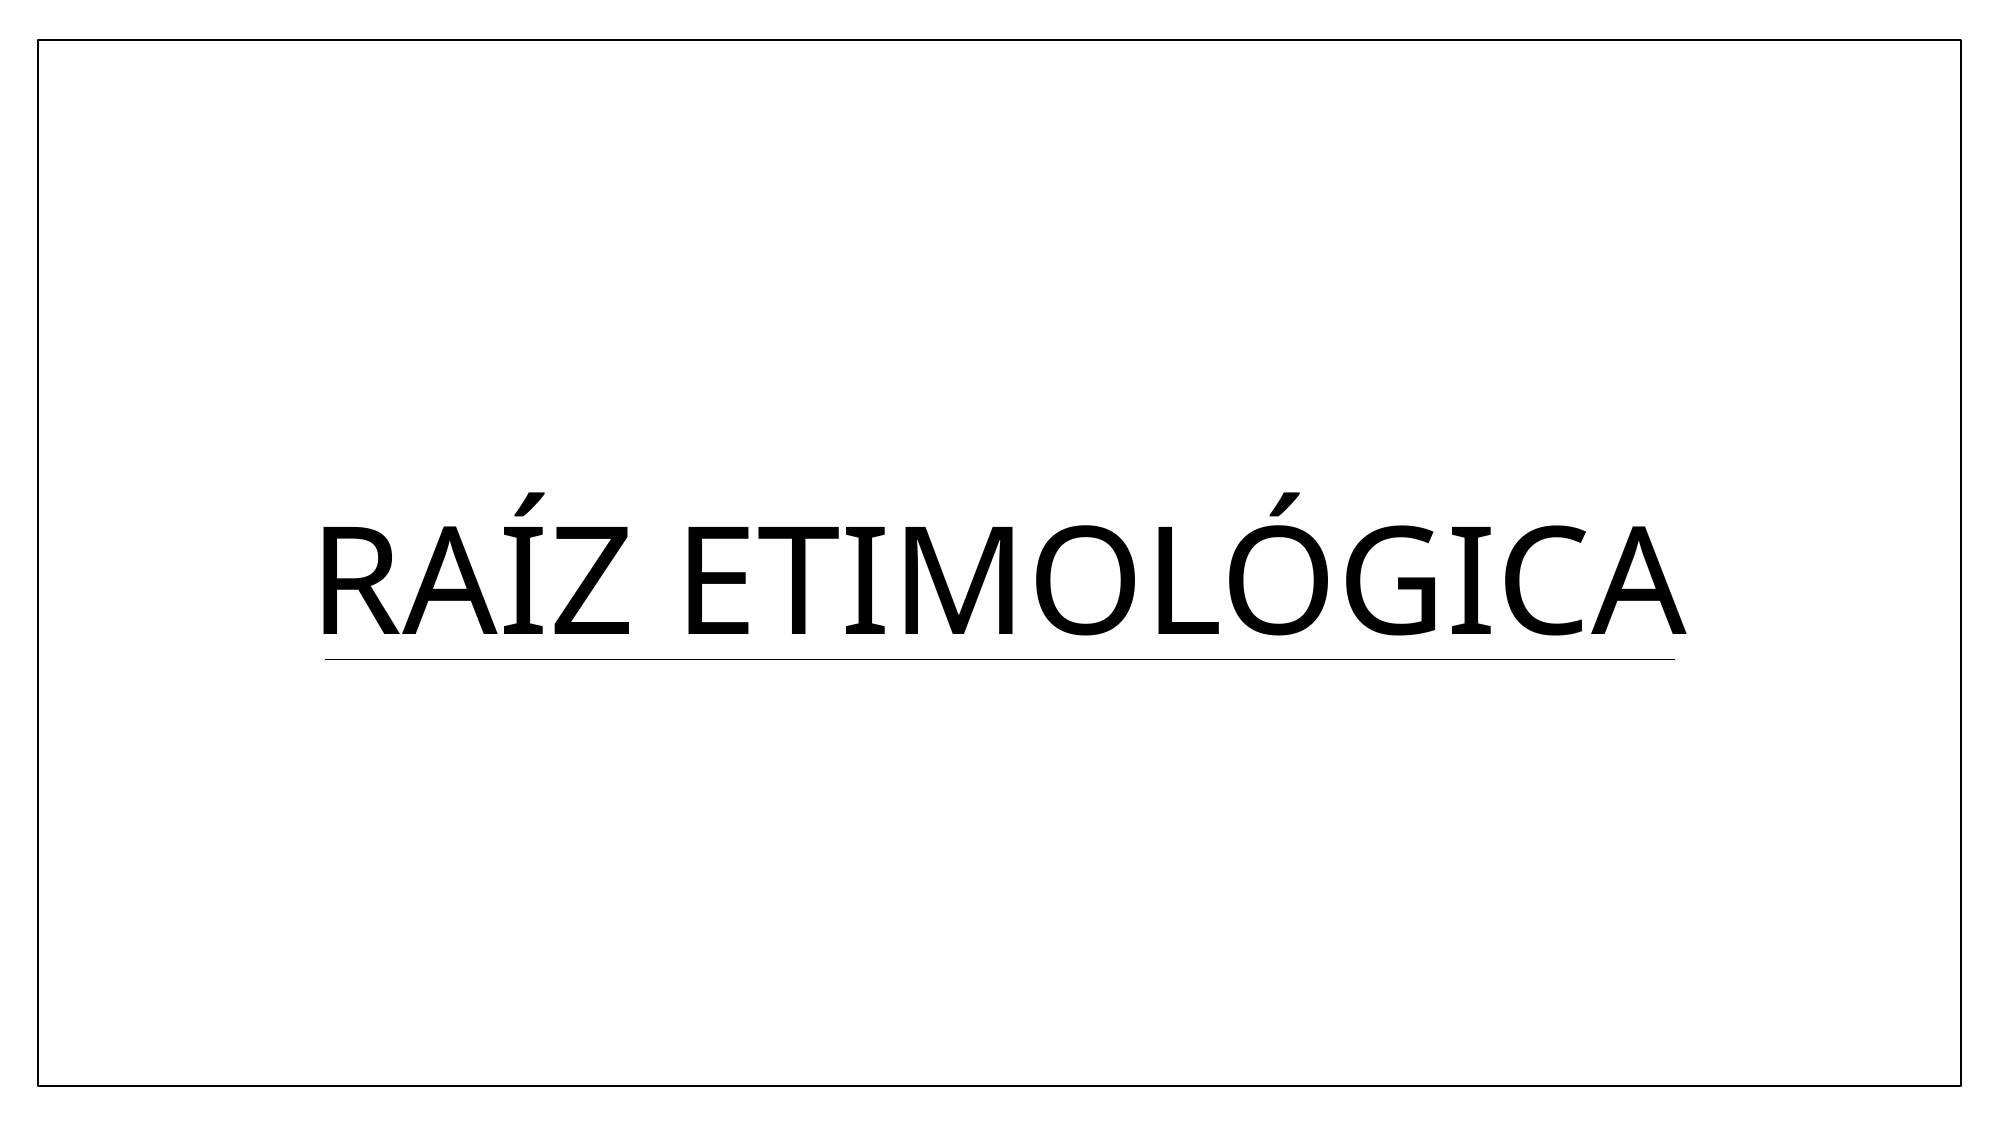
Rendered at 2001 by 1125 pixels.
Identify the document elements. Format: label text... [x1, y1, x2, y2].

title RAÍZ ETIMOLÓGICA [181, 192, 1817, 673]
